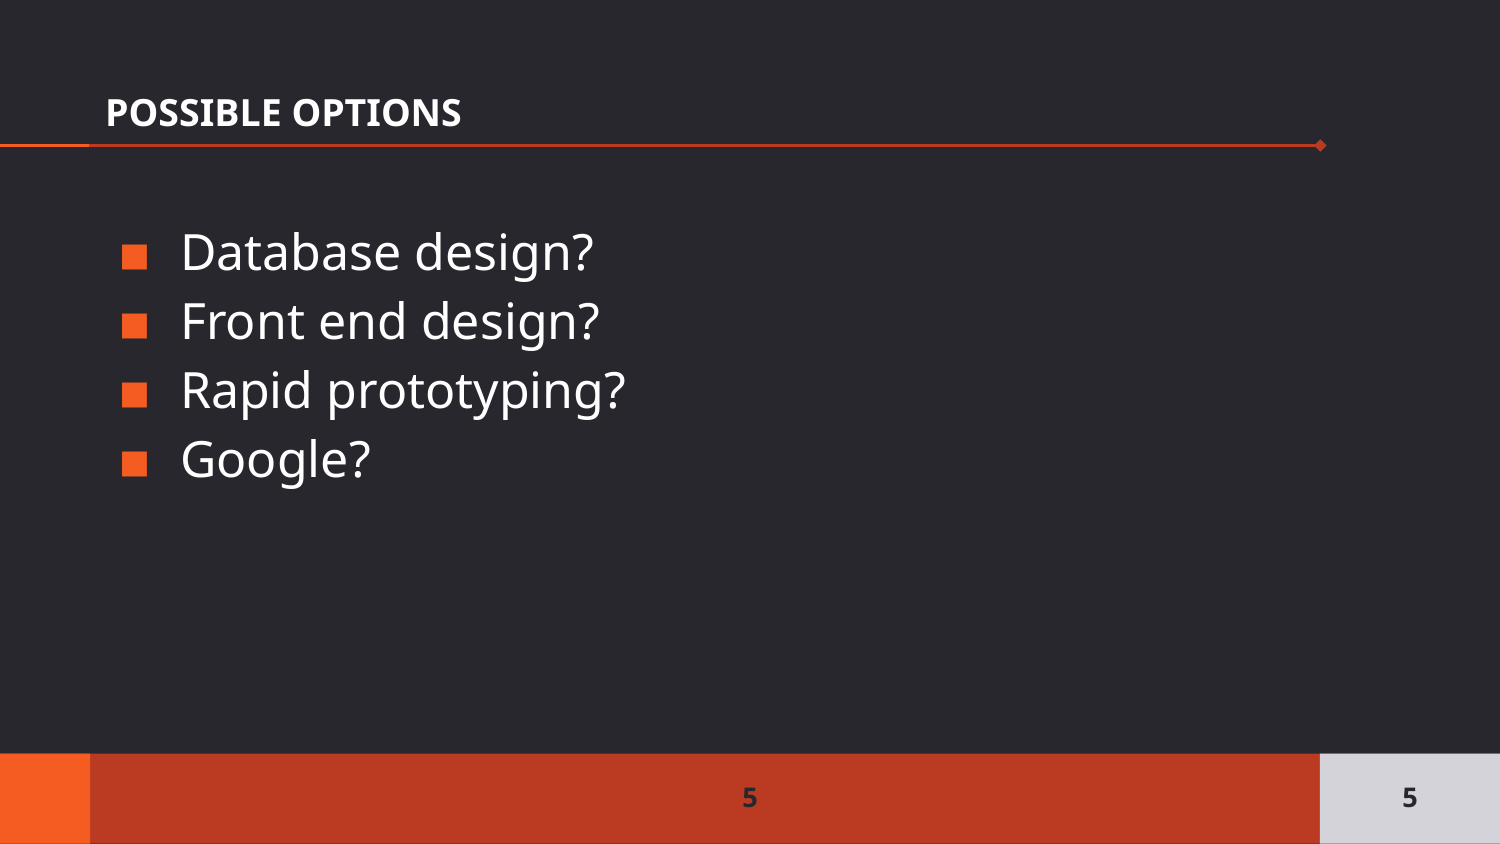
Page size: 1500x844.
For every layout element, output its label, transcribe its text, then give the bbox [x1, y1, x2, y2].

title POSSIBLE OPTIONS [90, 59, 1320, 150]
slide_number ‹#› [660, 753, 840, 844]
list Database design? Front end design? Rapid prototyping? Google? [90, 196, 1320, 681]
slide_number ‹#› [1320, 753, 1500, 844]
